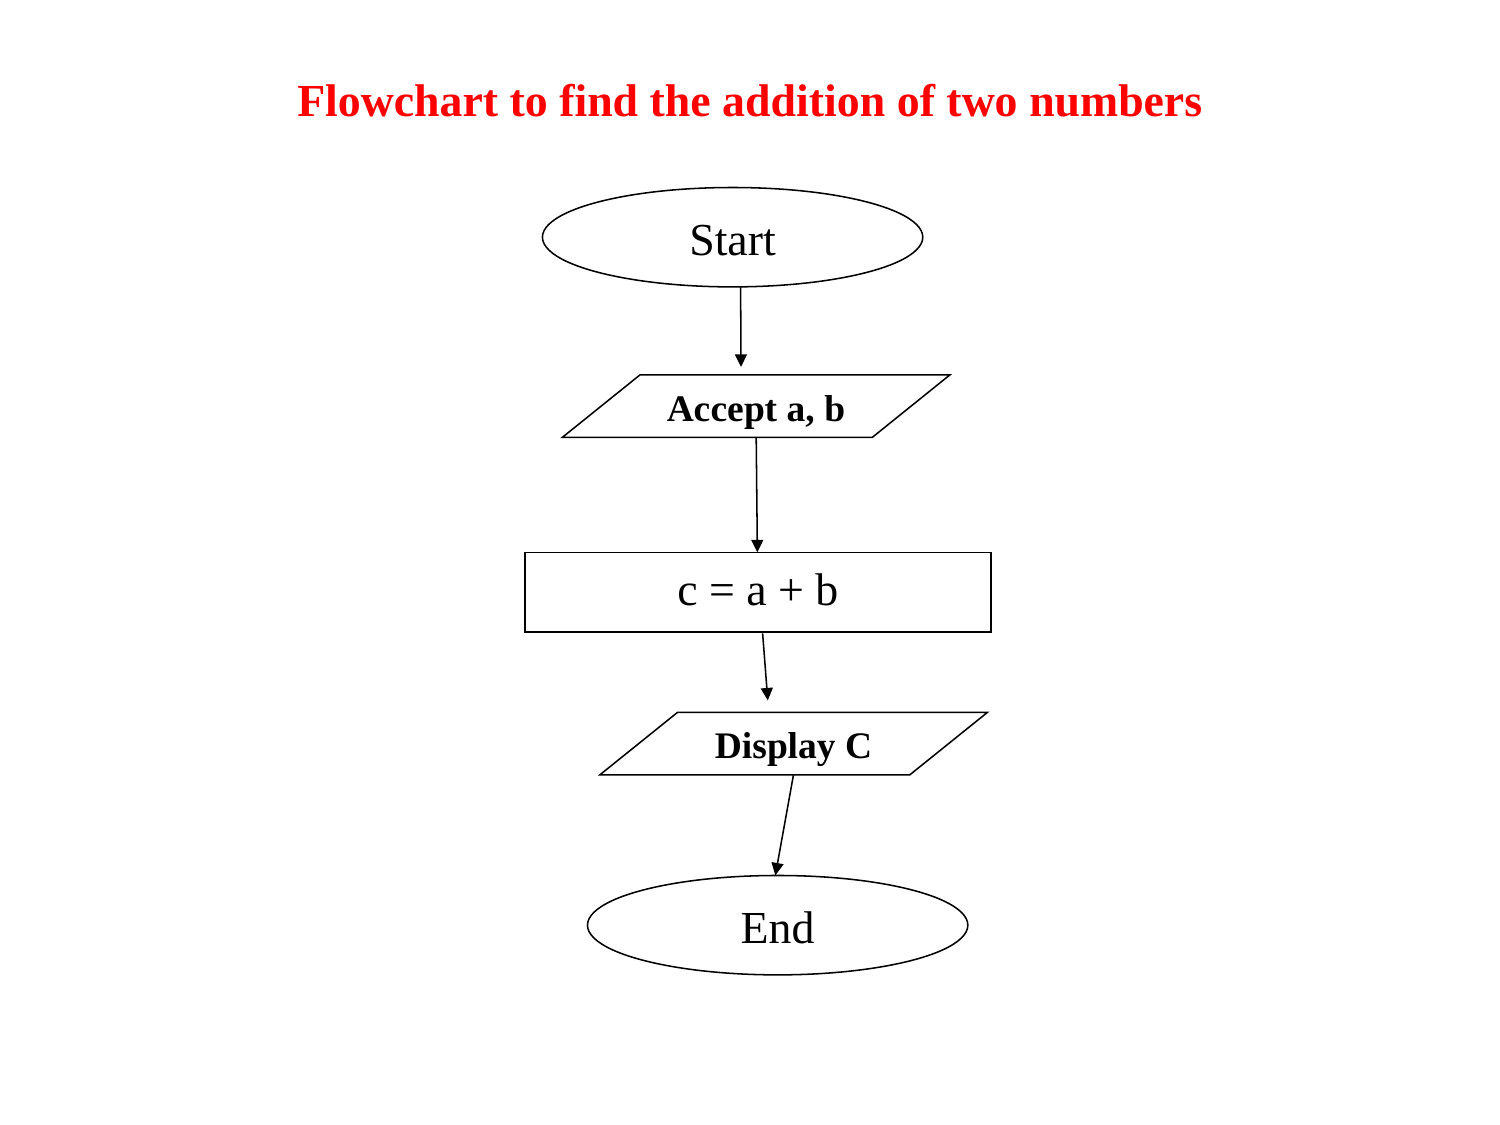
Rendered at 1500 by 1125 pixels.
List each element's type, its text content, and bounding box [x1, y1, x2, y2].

text_box [734, 286, 748, 367]
text_box End [587, 875, 968, 975]
text_box Display C [599, 712, 988, 775]
text_box [771, 775, 794, 876]
text_box Start [542, 187, 923, 287]
text_box Flowchart to find the addition of two numbers [74, 62, 1425, 133]
text_box Accept a, b [562, 374, 950, 438]
text_box c = a + b [524, 552, 992, 632]
text_box [760, 634, 774, 701]
text_box [751, 438, 764, 553]
